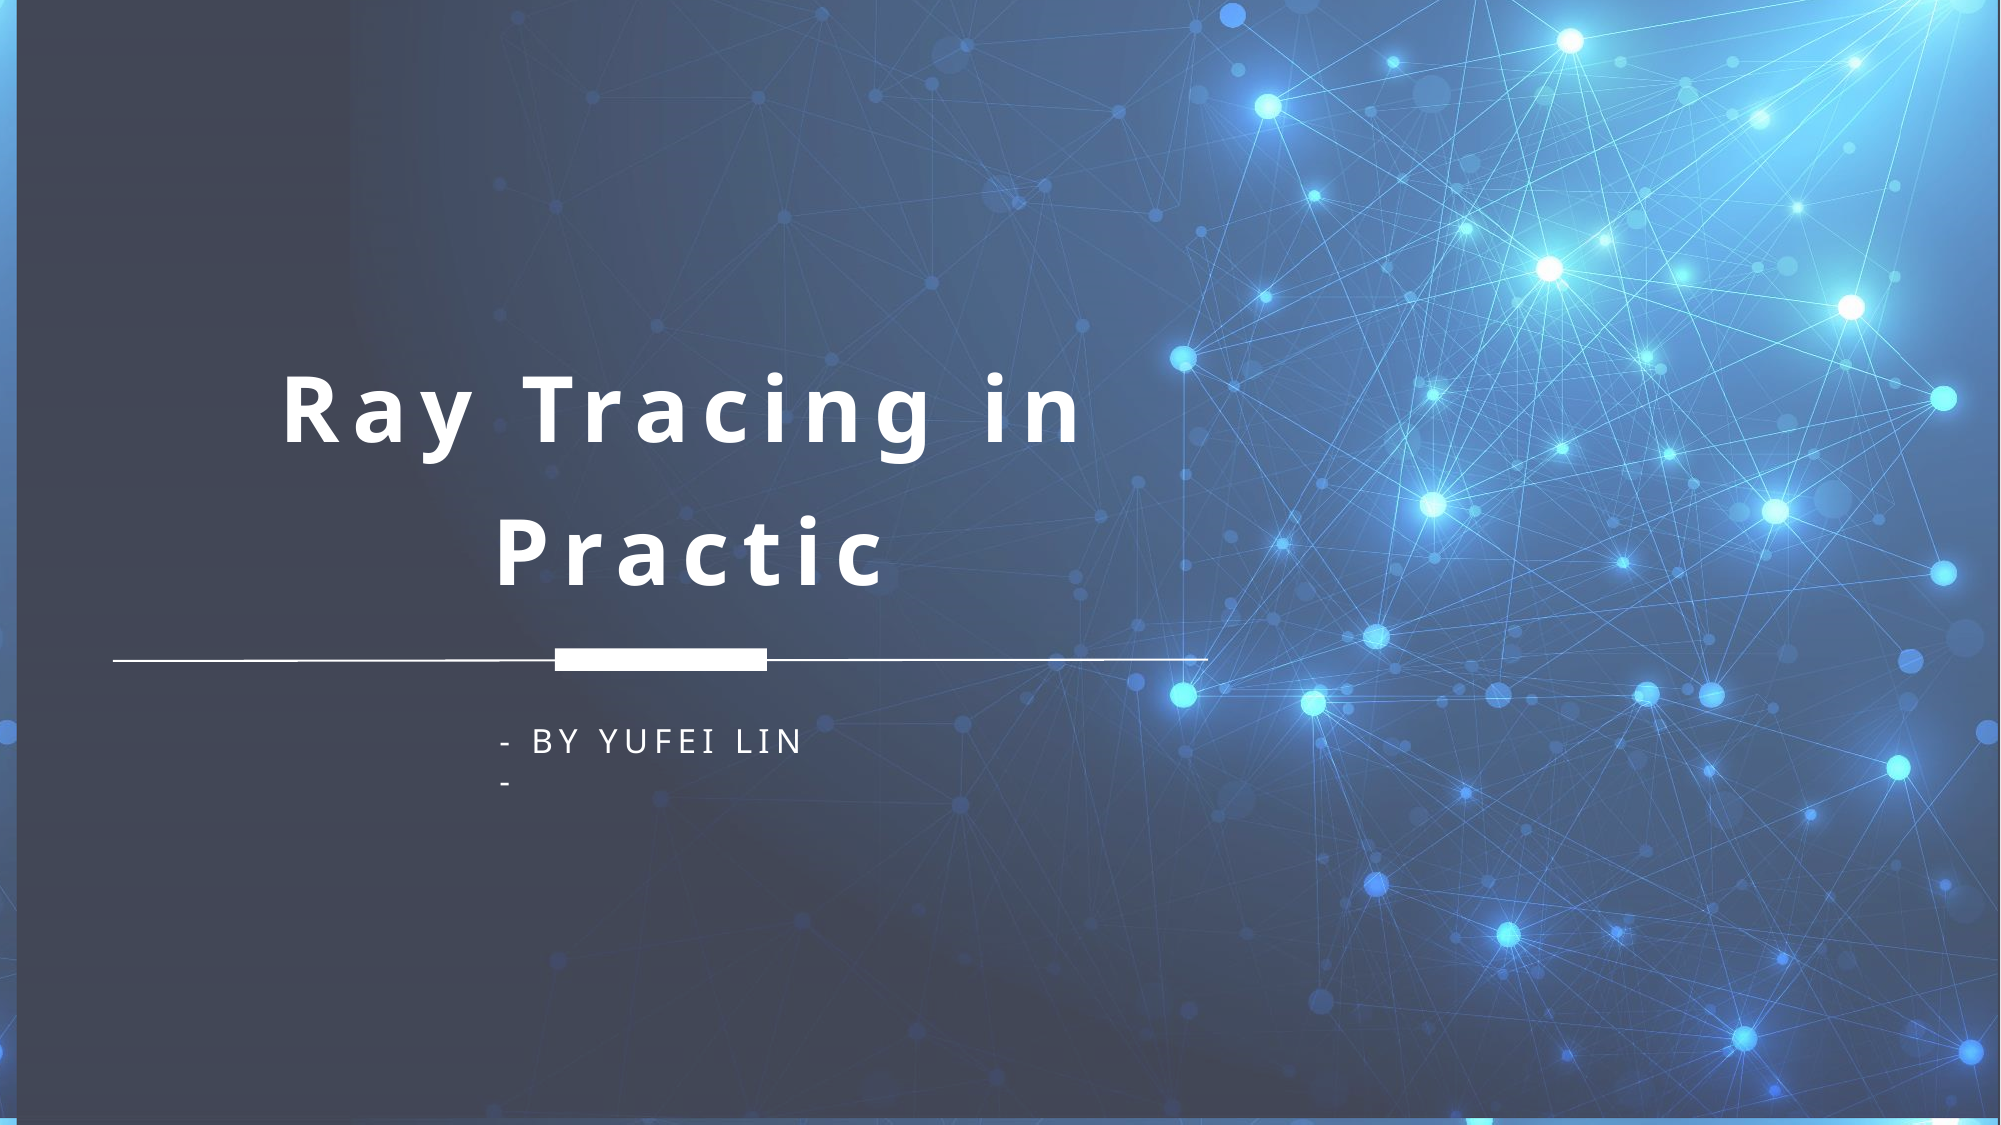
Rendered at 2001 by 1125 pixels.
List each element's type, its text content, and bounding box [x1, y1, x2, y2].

text_box - BY YUFEI LIN - [484, 713, 834, 808]
picture [0, 0, 2001, 1125]
text_box Ray Tracing in Practic [112, 310, 1263, 611]
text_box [112, 648, 1209, 671]
